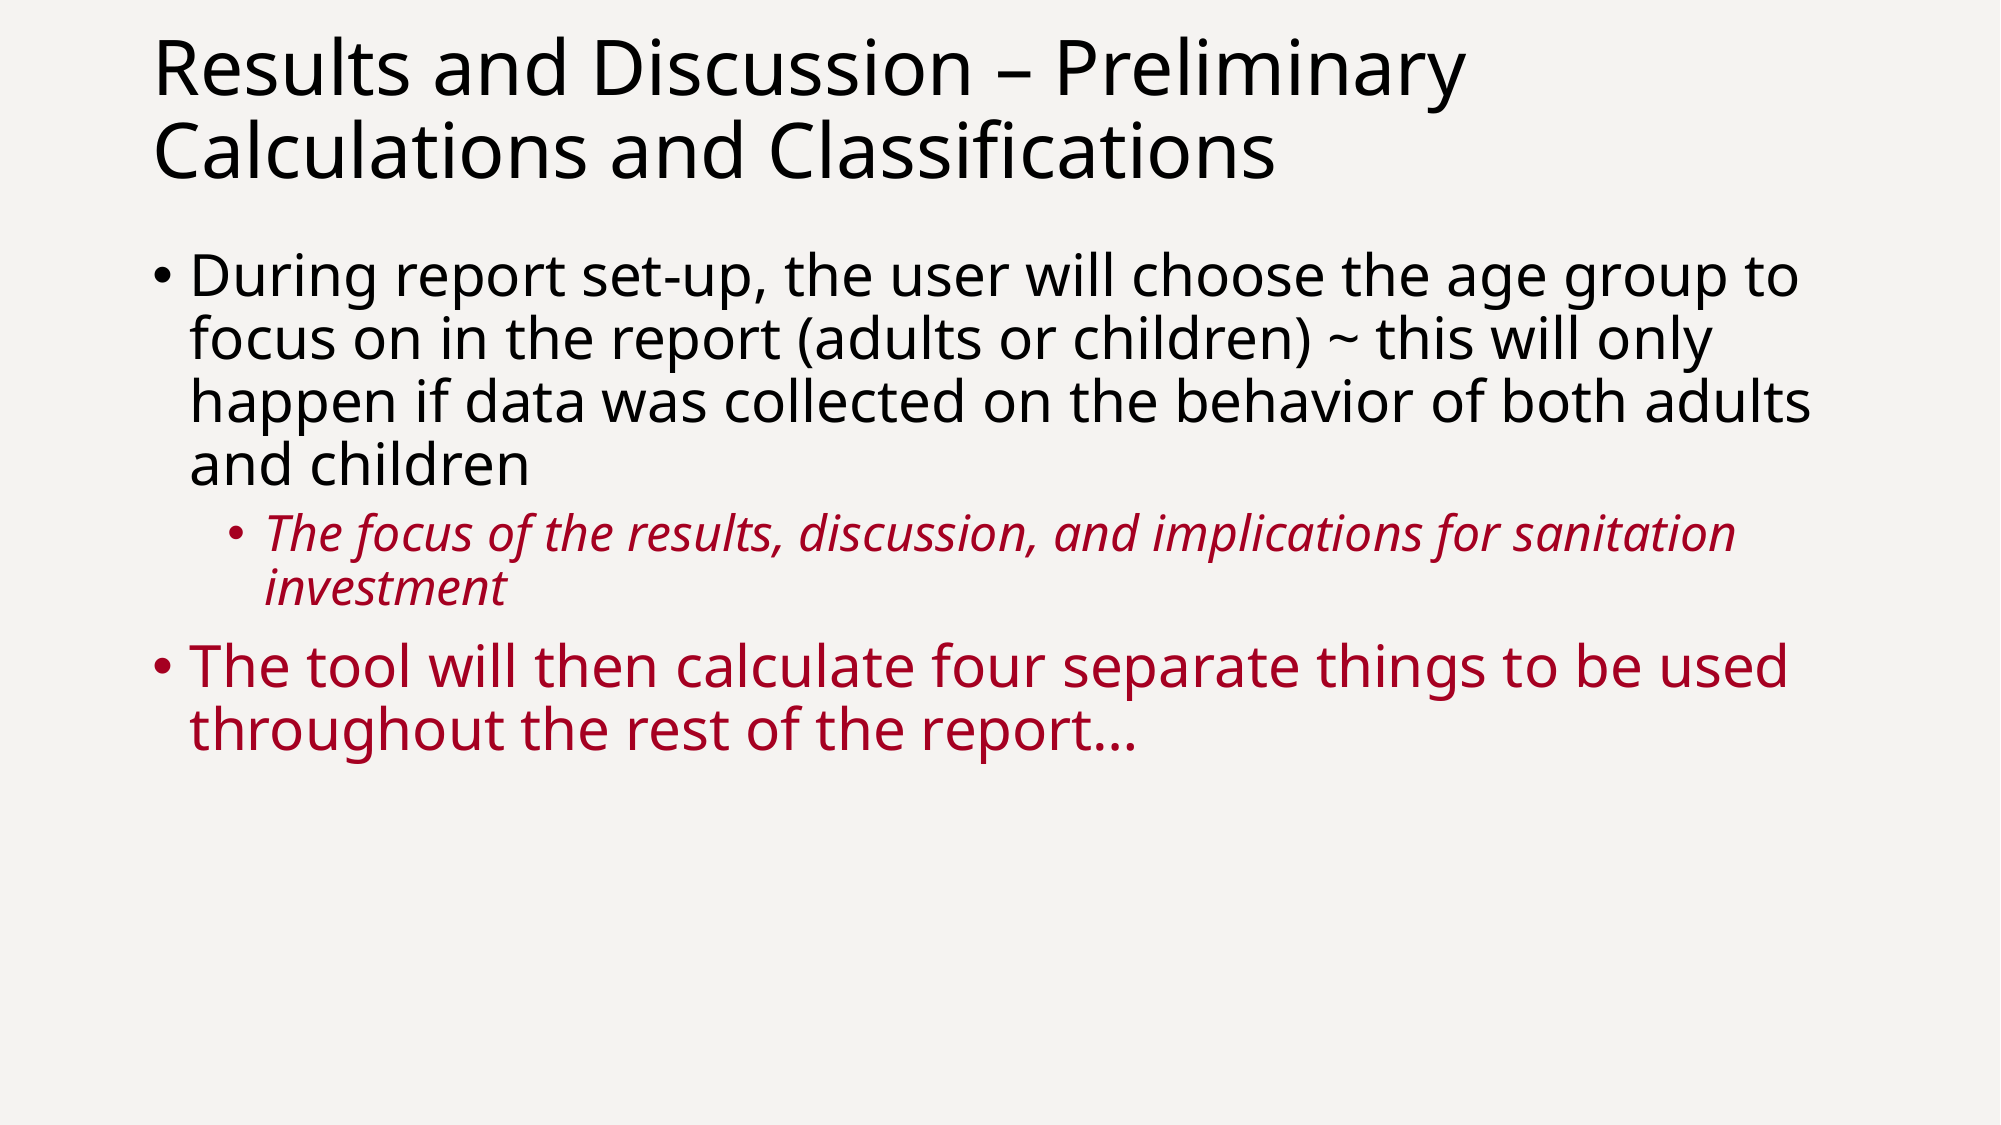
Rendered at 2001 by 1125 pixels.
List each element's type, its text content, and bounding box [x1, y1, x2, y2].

title Results and Discussion – Preliminary Calculations and Classifications [137, 20, 1863, 204]
list During report set-up, the user will choose the age group to focus on in the report (adults or children) ~ this will only happen if data was collected on the behavior of both adults and children The focus of the results, discussion, and implications for sanitation investment The tool will then calculate four separate things to be used throughout the rest of the report… [137, 239, 1863, 953]
